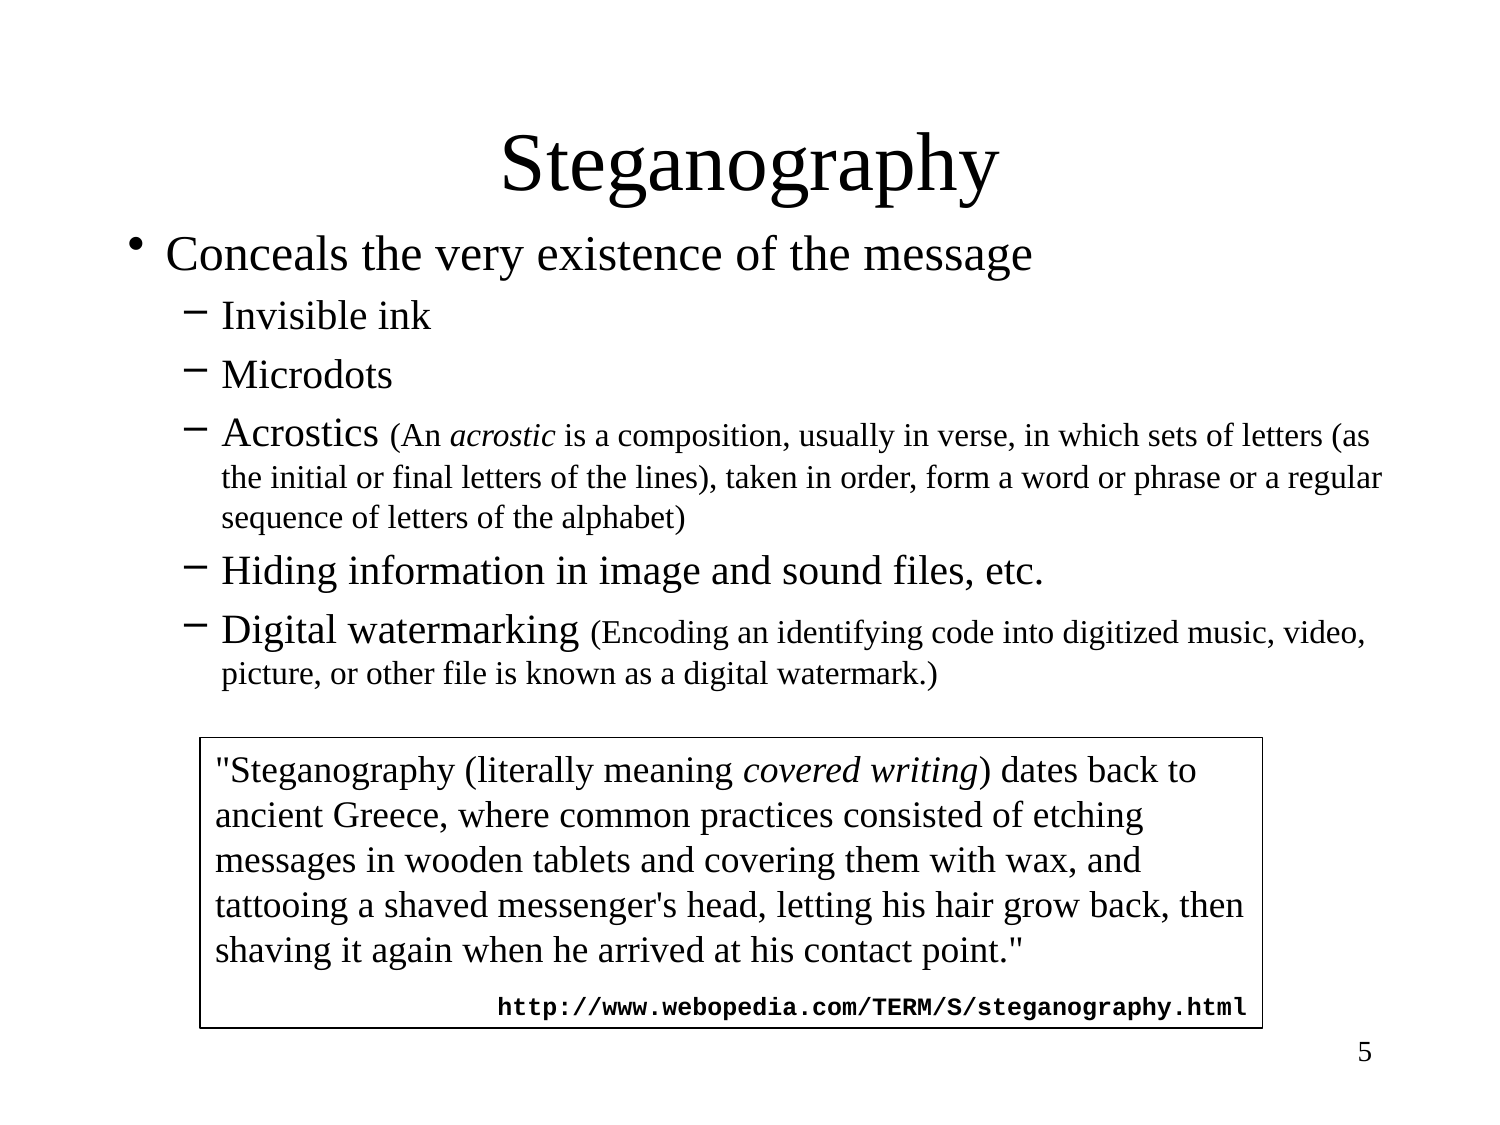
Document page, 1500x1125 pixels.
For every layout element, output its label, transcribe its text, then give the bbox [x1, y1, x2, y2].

list Conceals the very existence of the message Invisible ink Microdots Acrostics (An acrostic is a composition, usually in verse, in which sets of letters (as the initial or final letters of the lines), taken in order, form a word or phrase or a regular sequence of letters of the alphabet) Hiding information in image and sound files, etc. Digital watermarking (Encoding an identifying code into digitized music, video, picture, or other file is known as a digital watermark.) [112, 212, 1400, 675]
title Steganography [112, 99, 1388, 212]
text_box "Steganography (literally meaning covered writing) dates back to ancient Greece, where common practices consisted of etching messages in wooden tablets and covering them with wax, and tattooing a shaved messenger's head, letting his hair grow back, then shaving it again when he arrived at his contact point." http://www.webopedia.com/TERM/S/steganography.html [199, 737, 1263, 1029]
slide_number 5 [1074, 1025, 1388, 1100]
